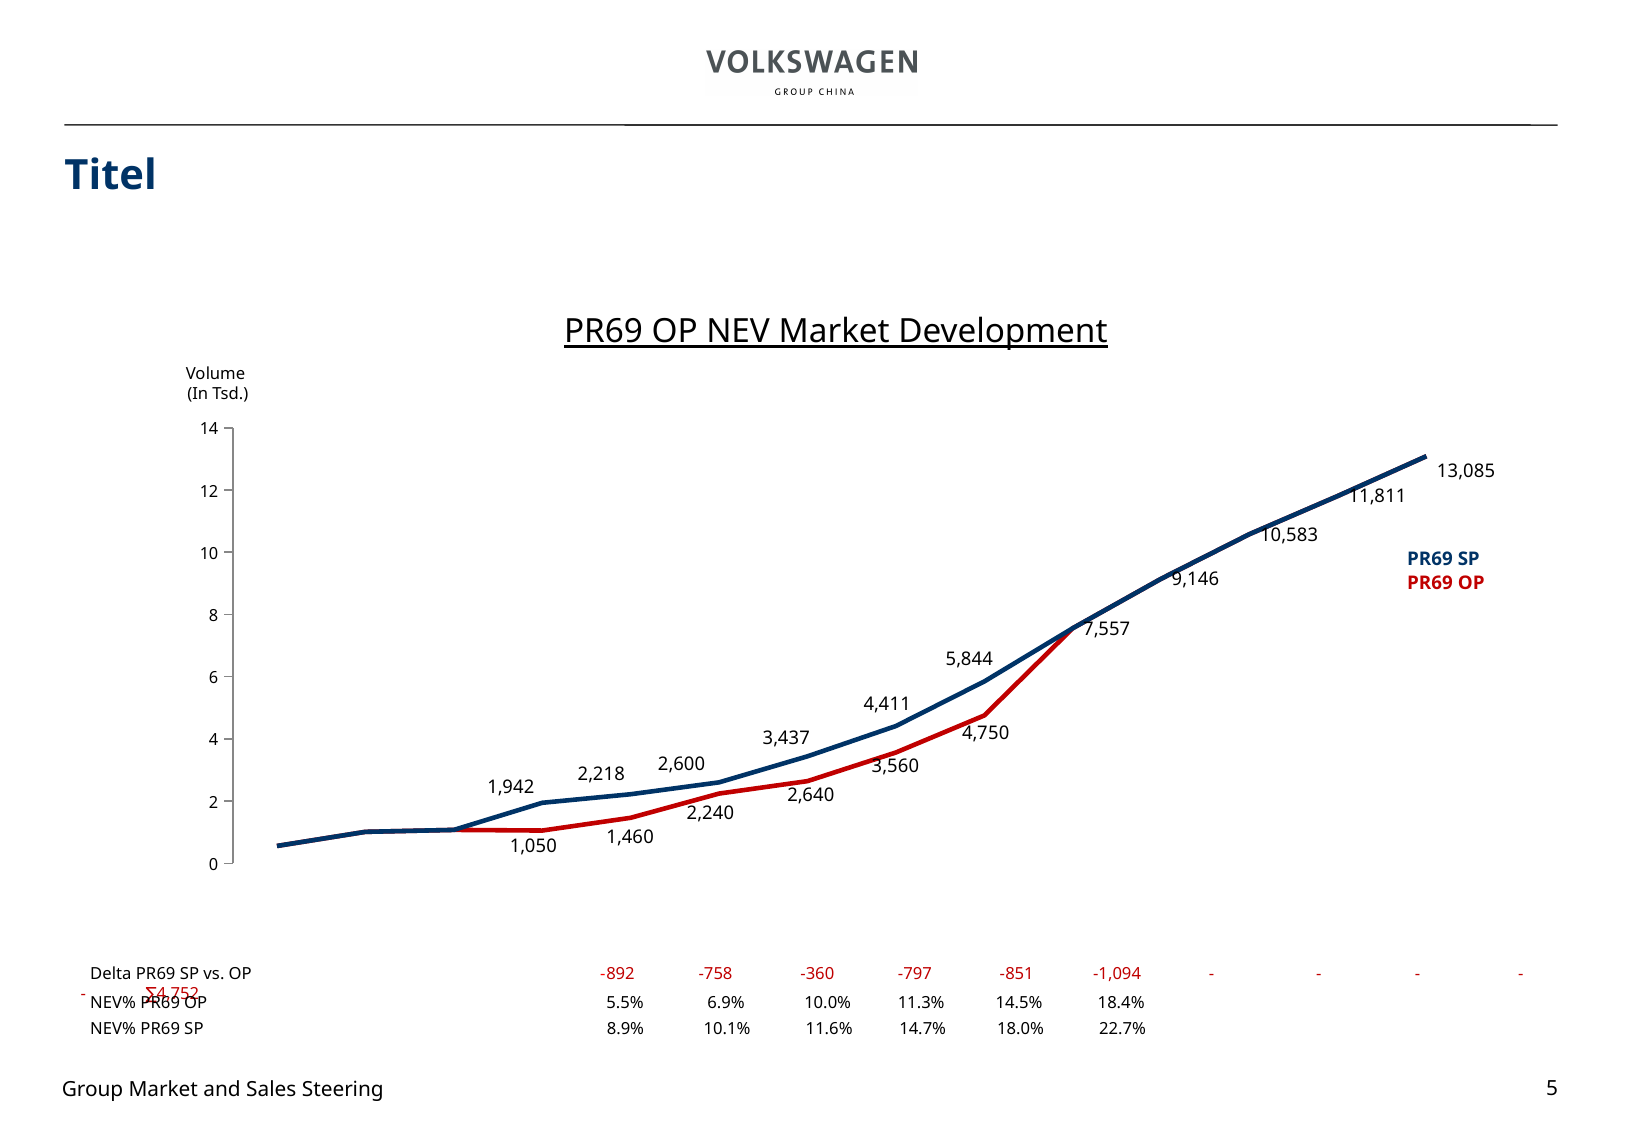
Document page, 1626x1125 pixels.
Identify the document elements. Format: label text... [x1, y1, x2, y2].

slide_number 5 [1437, 1074, 1558, 1104]
text_box PR69 OP NEV Market Development [391, 302, 1282, 357]
text_box NEV% PR69 OP 5.5% 6.9% 10.0% 11.3% 14.5% 18.4% [65, 984, 1625, 1010]
footer Group Market and Sales Steering [61, 1075, 429, 1120]
picture [705, 49, 918, 96]
chart [62, 383, 1501, 961]
title Titel [64, 147, 1558, 260]
text_box Delta PR69 SP vs. OP -892 -758 -360 -797 -851 -1,094 - - - - - ∑4,752 [65, 955, 1625, 984]
text_box Volume (In Tsd.) [168, 355, 264, 382]
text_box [1392, 539, 1625, 626]
text_box NEV% PR69 SP 8.9% 10.1% 11.6% 14.7% 18.0% 22.7% [65, 1010, 1625, 1045]
